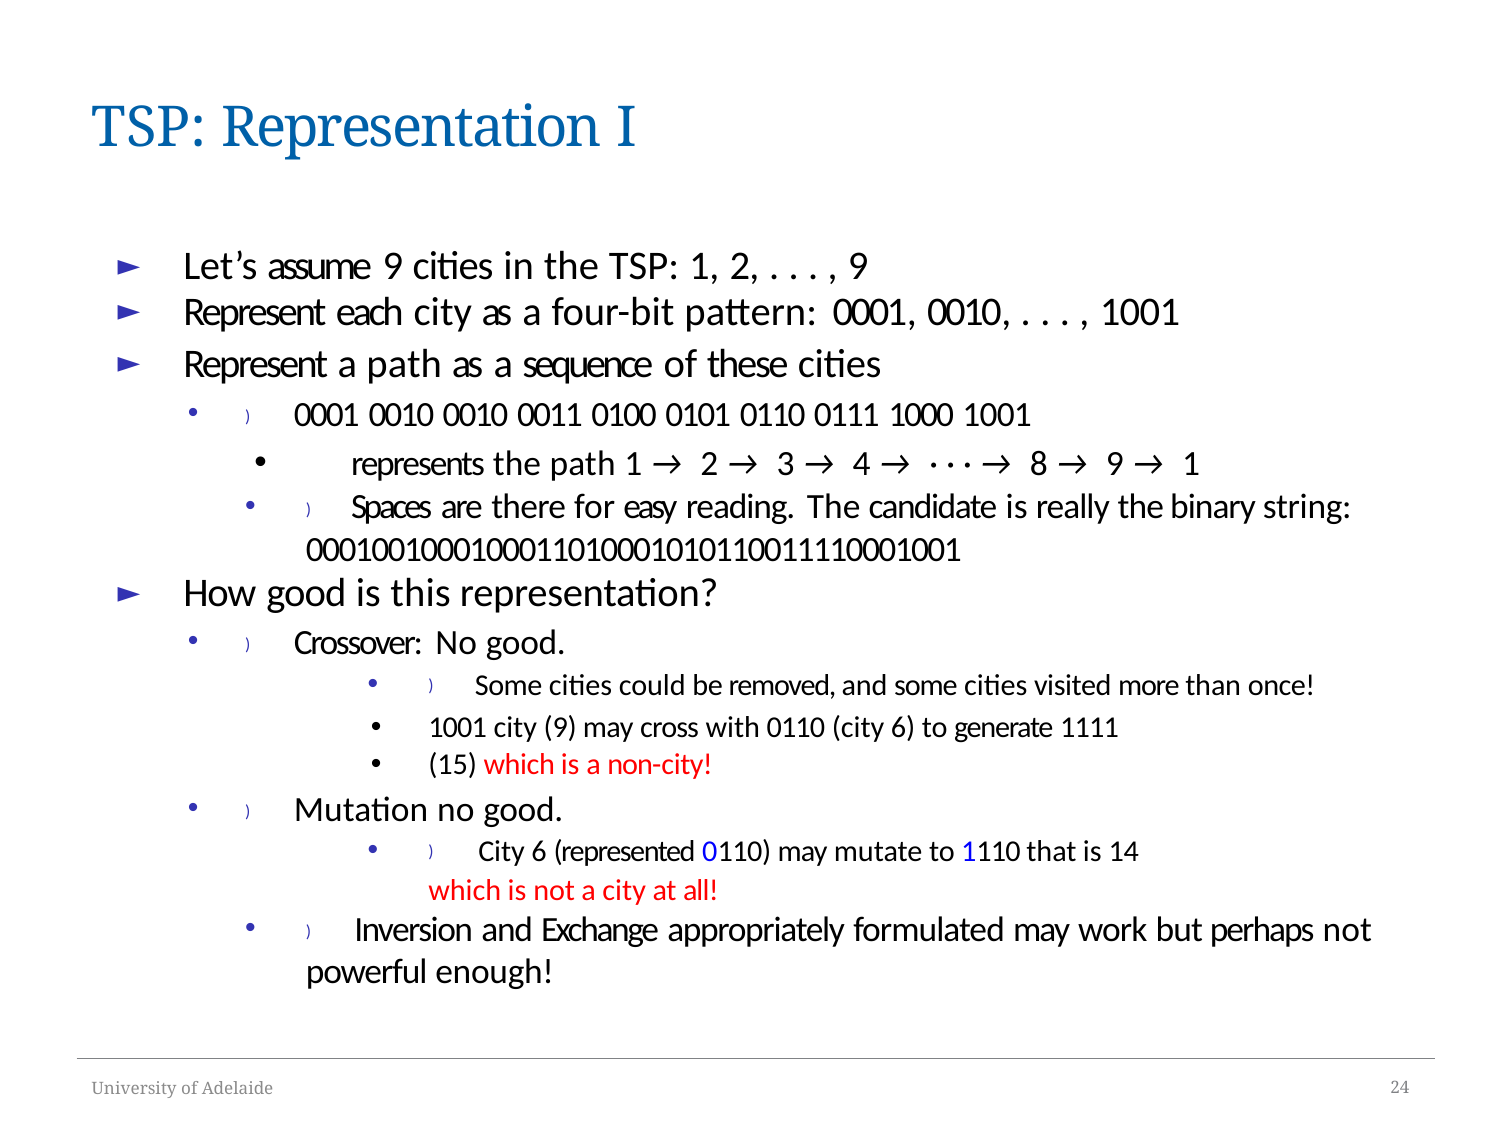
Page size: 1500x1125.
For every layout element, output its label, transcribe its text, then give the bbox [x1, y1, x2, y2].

title TSP: Representation I [76, 54, 1427, 194]
list Let’s assume 9 cities in the TSP: 1, 2, . . . , 9 Represent each city as a four-bit pattern: 0001, 0010, . . . , 1001 Represent a path as a sequence of these cities ) 0001 0010 0010 0011 0100 0101 0110 0111 1000 1001 represents the path 1 → 2 → 3 → 4 → · · · → 8 → 9 → 1 ) Spaces are there for easy reading. The candidate is really the binary string: 0001001000100011010001010110011110001001 How good is this representation? ) Crossover: No good. ) Some cities could be removed, and some cities visited more than once! 1001 city (9) may cross with 0110 (city 6) to generate 1111 (15) which is a non-city! ) Mutation no good. ) City 6 (represented 0110) may mutate to 1110 that is 14 which is not a city at all! ) Inversion and Exchange appropriately formulated may work but perhaps not powerful enough! [75, 231, 1425, 1005]
footer University of Adelaide [76, 1057, 420, 1118]
slide_number 24 [1175, 1057, 1425, 1118]
